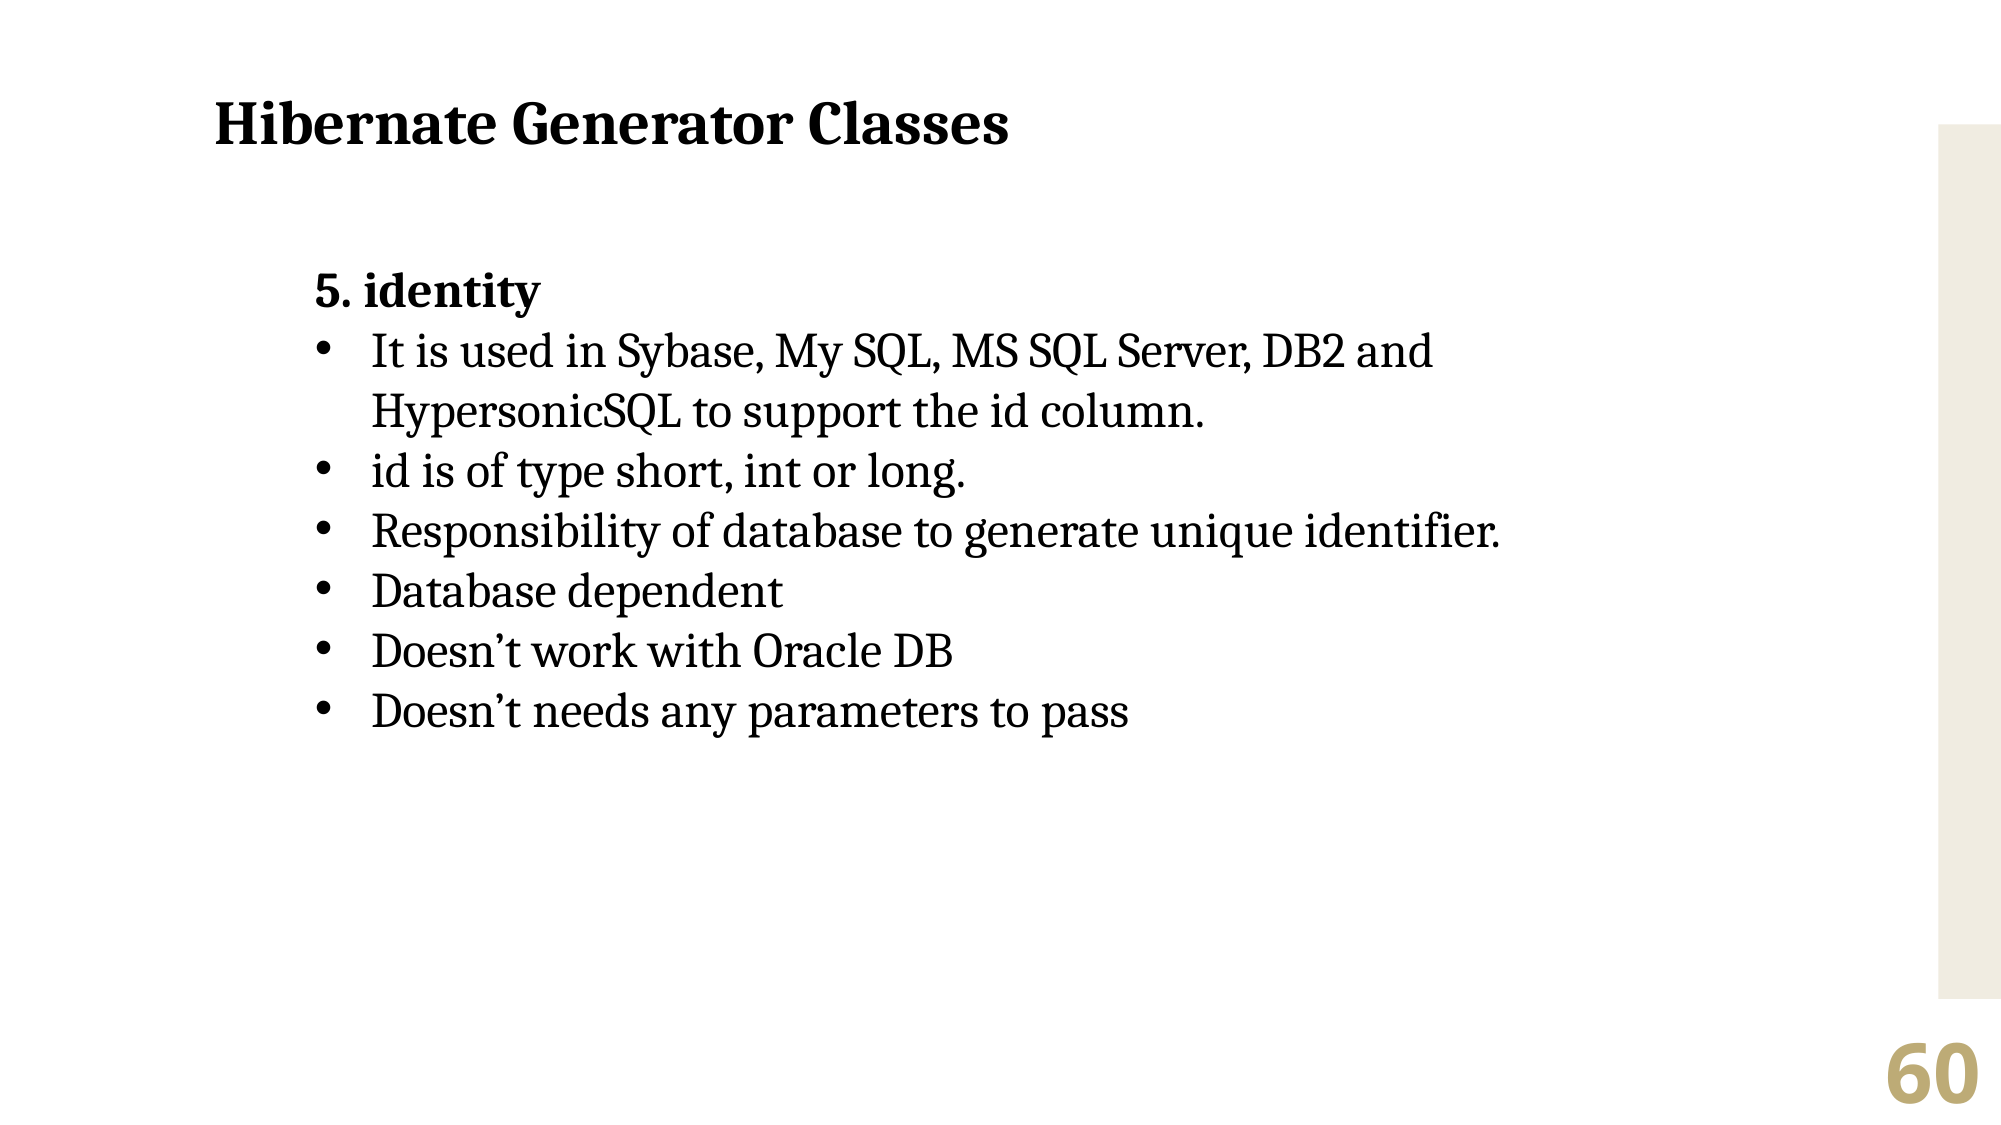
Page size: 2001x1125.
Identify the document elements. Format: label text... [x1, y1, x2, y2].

slide_number 60 [1744, 1028, 1996, 1125]
text_box 5. identity It is used in Sybase, My SQL, MS SQL Server, DB2 and HypersonicSQL to support the id column. id is of type short, int or long. Responsibility of database to generate unique identifier. Database dependent Doesn’t work with Oracle DB Doesn’t needs any parameters to pass [300, 249, 1700, 745]
text_box Hibernate Generator Classes [0, 75, 1236, 165]
